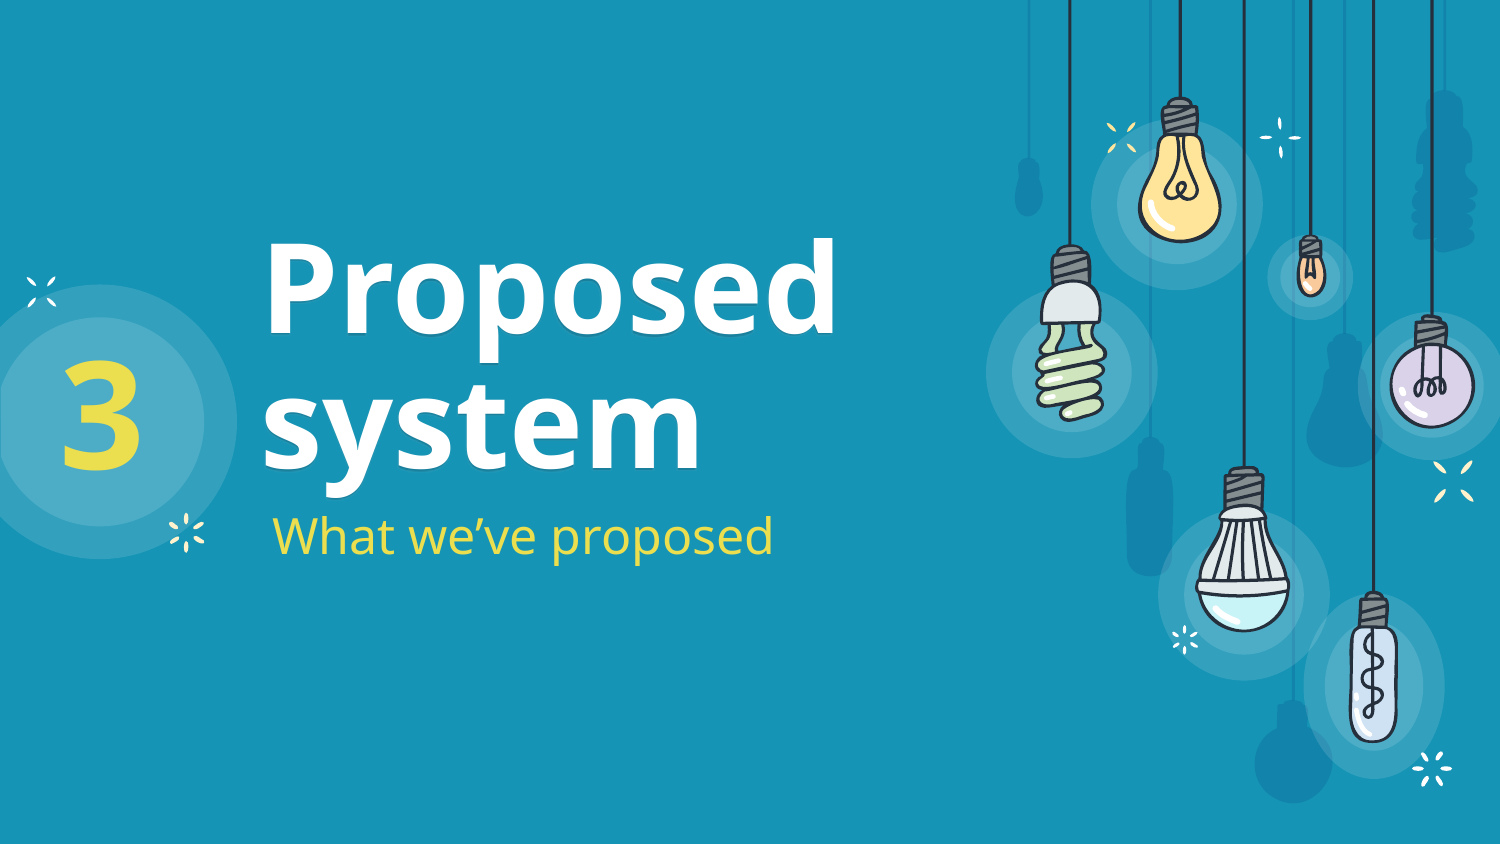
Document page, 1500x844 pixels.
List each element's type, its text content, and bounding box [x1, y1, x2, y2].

text_box 3 [0, 303, 205, 515]
subtitle What we’ve proposed [272, 495, 1035, 559]
title Proposed system [260, 391, 1023, 496]
